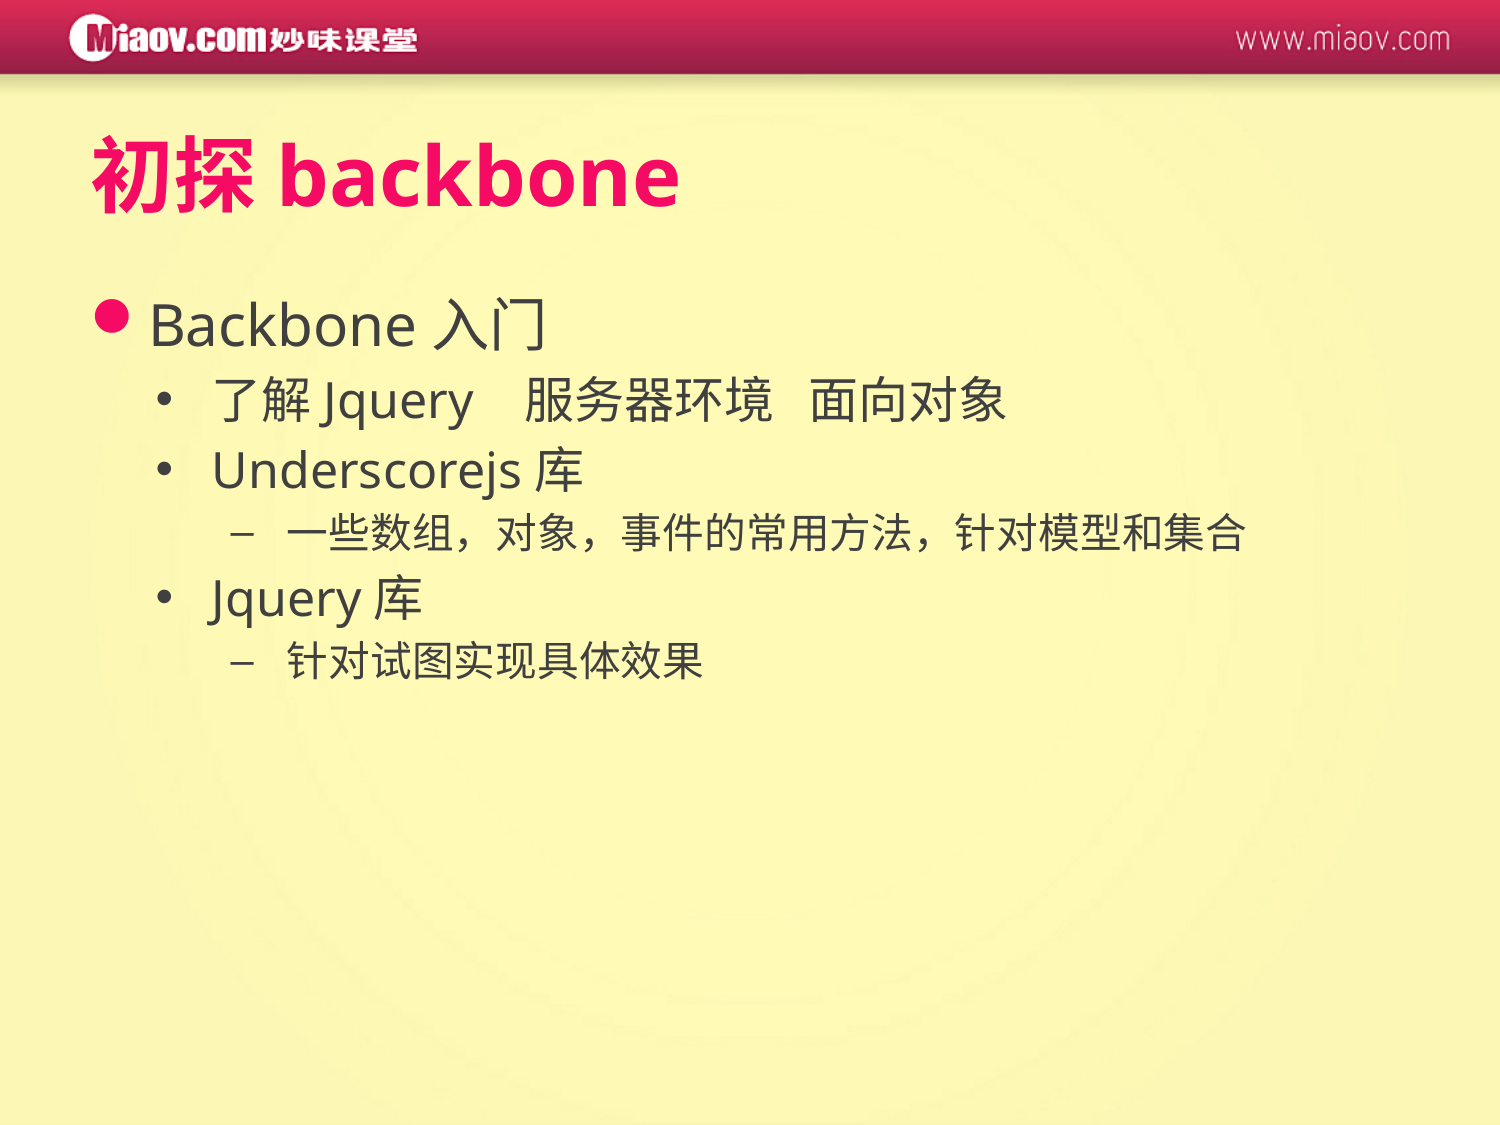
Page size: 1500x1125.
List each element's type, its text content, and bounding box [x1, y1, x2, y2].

picture [0, 0, 1500, 1125]
title 初探backbone [74, 79, 1426, 268]
list Backbone入门 了解Jquery 服务器环境 面向对象 Underscorejs库 一些数组，对象，事件的常用方法，针对模型和集合 Jquery库 针对试图实现具体效果 [74, 280, 1426, 1024]
